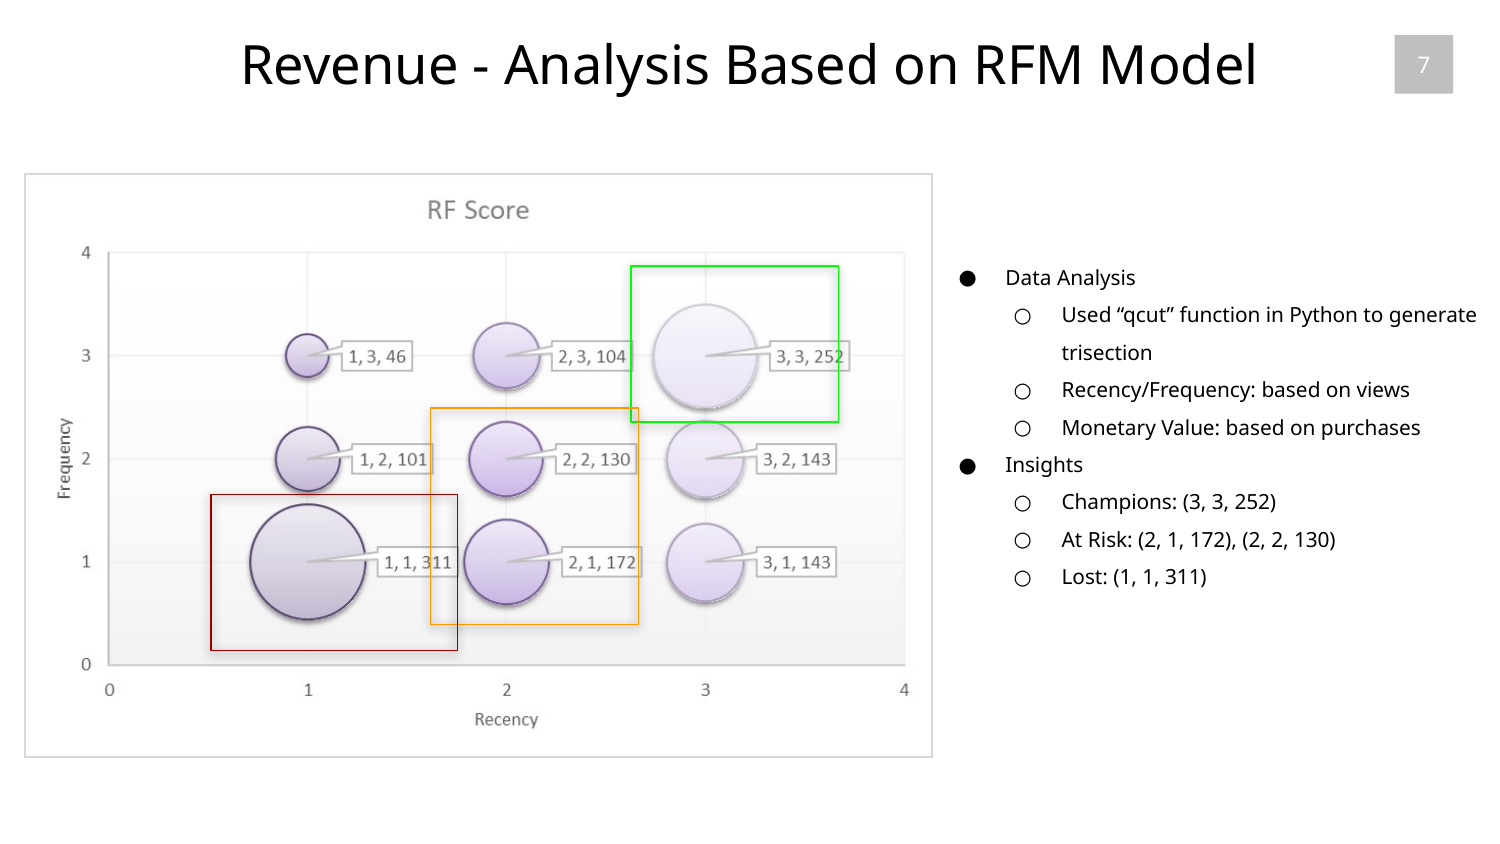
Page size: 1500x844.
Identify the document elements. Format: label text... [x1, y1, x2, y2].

text_box Revenue - Analysis Based on RFM Model [140, 23, 1360, 105]
text_box Data Analysis Used “qcut” function in Python to generate trisection Recency/Frequency: based on views Monetary Value: based on purchases Insights Champions: (3, 3, 252) At Risk: (2, 1, 172), (2, 2, 130) Lost: (1, 1, 311) [943, 236, 1500, 608]
text_box 7 [1394, 35, 1454, 94]
picture [24, 173, 933, 758]
